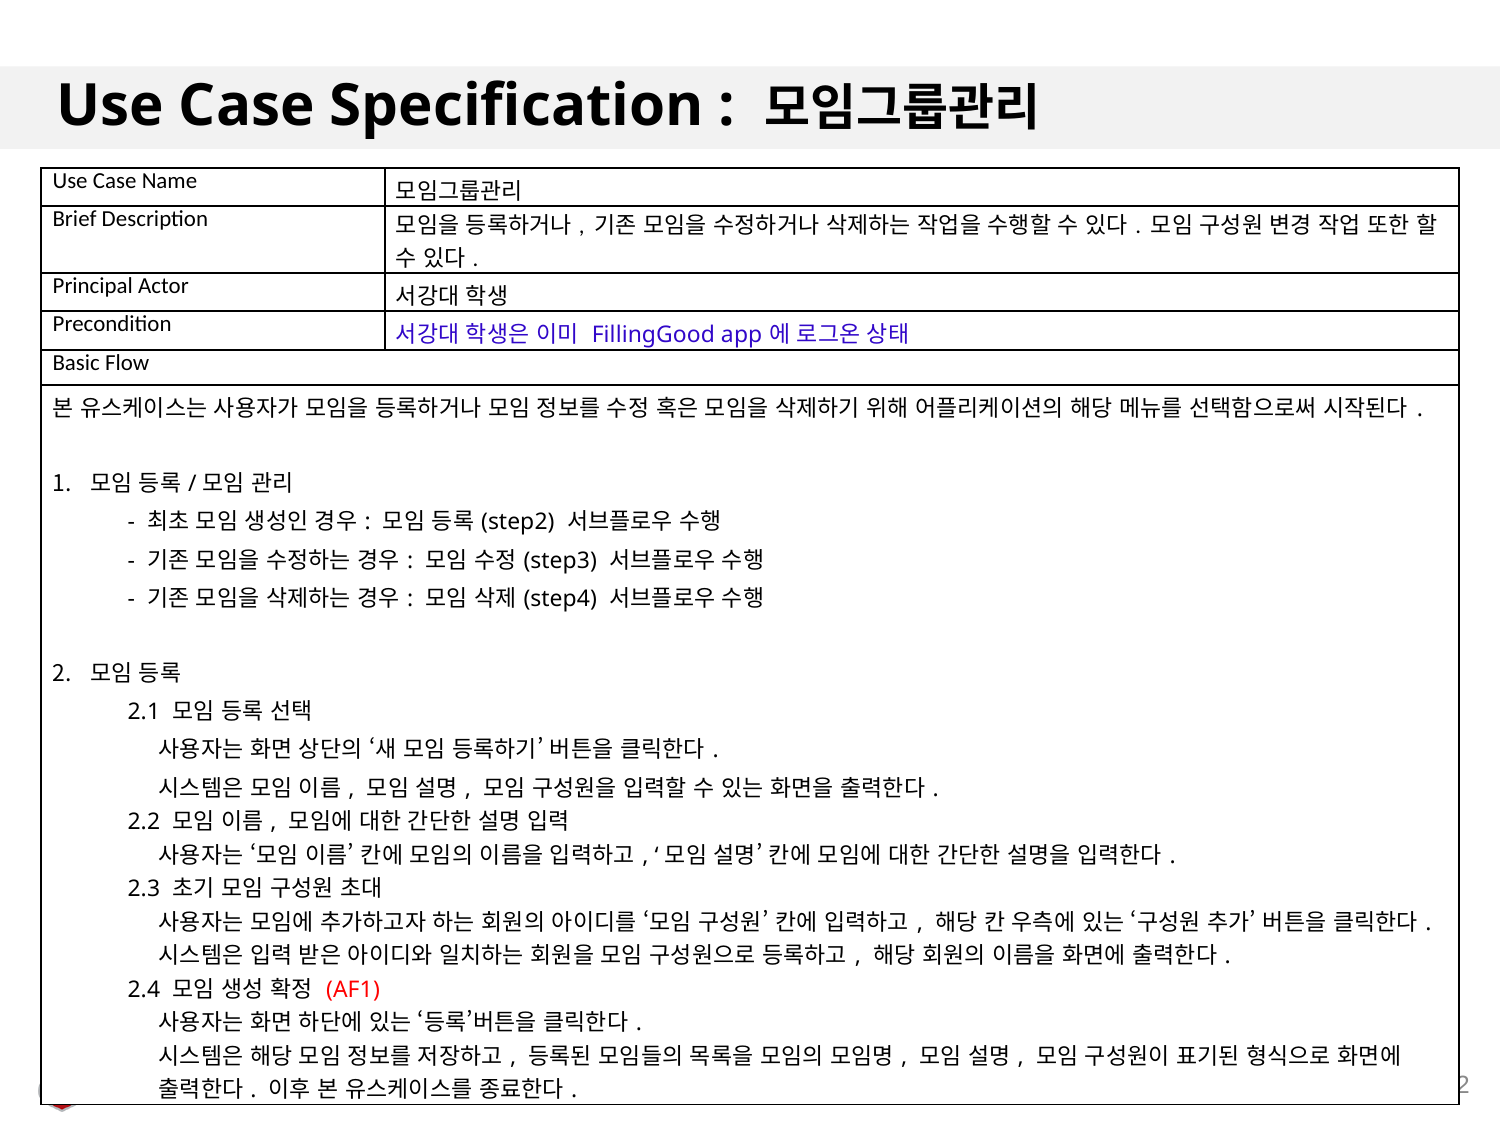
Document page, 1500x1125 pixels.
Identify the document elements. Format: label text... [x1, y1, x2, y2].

table_cell Brief Description [42, 207, 384, 272]
title Use Case Specification : 모임그룹관리 [41, 64, 1459, 149]
table_cell 본 유스케이스는 사용자가 모임을 등록하거나 모임 정보를 수정 혹은 모임을 삭제하기 위해 어플리케이션의 해당 메뉴를 선택함으로써 시작된다. 모임 등록/모임 관리 - 최초 모임 생성인 경우: 모임 등록(step2) 서브플로우 수행 - 기존 모임을 수정하는 경우: 모임 수정(step3) 서브플로우 수행 - 기존 모임을 삭제하는 경우: 모임 삭제(step4) 서브플로우 수행 모임 등록 2.1 모임 등록 선택 사용자는 화면 상단의 ‘새 모임 등록하기’ 버튼을 클릭한다. 시스템은 모임 이름, 모임 설명, 모임 구성원을 입력할 수 있는 화면을 출력한다. 2.2 모임 이름, 모임에 대한 간단한 설명 입력 사용자는 ‘모임 이름’ 칸에 모임의 이름을 입력하고, ‘모임 설명’ 칸에 모임에 대한 간단한 설명을 입력한다. 2.3 초기 모임 구성원 초대 사용자는 모임에 추가하고자 하는 회원의 아이디를 ‘모임 구성원’ 칸에 입력하고, 해당 칸 우측에 있는 ‘구성원 추가’ 버튼을 클릭한다. 시스템은 입력 받은 아이디와 일치하는 회원을 모임 구성원으로 등록하고, 해당 회원의 이름을 화면에 출력한다. 2.4 모임 생성 확정 (AF1) 사용자는 화면 하단에 있는 ‘등록’버튼을 클릭한다. 시스템은 해당 모임 정보를 저장하고, 등록된 모임들의 목록을 모임의 모임명, 모임 설명, 모임 구성원이 표기된 형식으로 화면에 출력한다. 이후 본 유스케이스를 종료한다. [42, 386, 1458, 1104]
table_cell 모임을 등록하거나, 기존 모임을 수정하거나 삭제하는 작업을 수행할 수 있다. 모임 구성원 변경 작업 또한 할 수 있다. [386, 207, 1458, 272]
picture [0, 1031, 294, 1125]
table_cell Principal Actor [42, 274, 384, 310]
table_cell Basic Flow [42, 351, 1458, 384]
table_cell Precondition [42, 312, 384, 349]
table_header Use Case Name [42, 169, 384, 205]
table_header 모임그룹관리 [386, 169, 1458, 205]
table_cell 서강대 학생 [386, 274, 1458, 310]
table_cell 서강대 학생은 이미 FillingGood app에 로그온 상태 [386, 312, 1458, 349]
slide_number 12 [1147, 1053, 1485, 1114]
